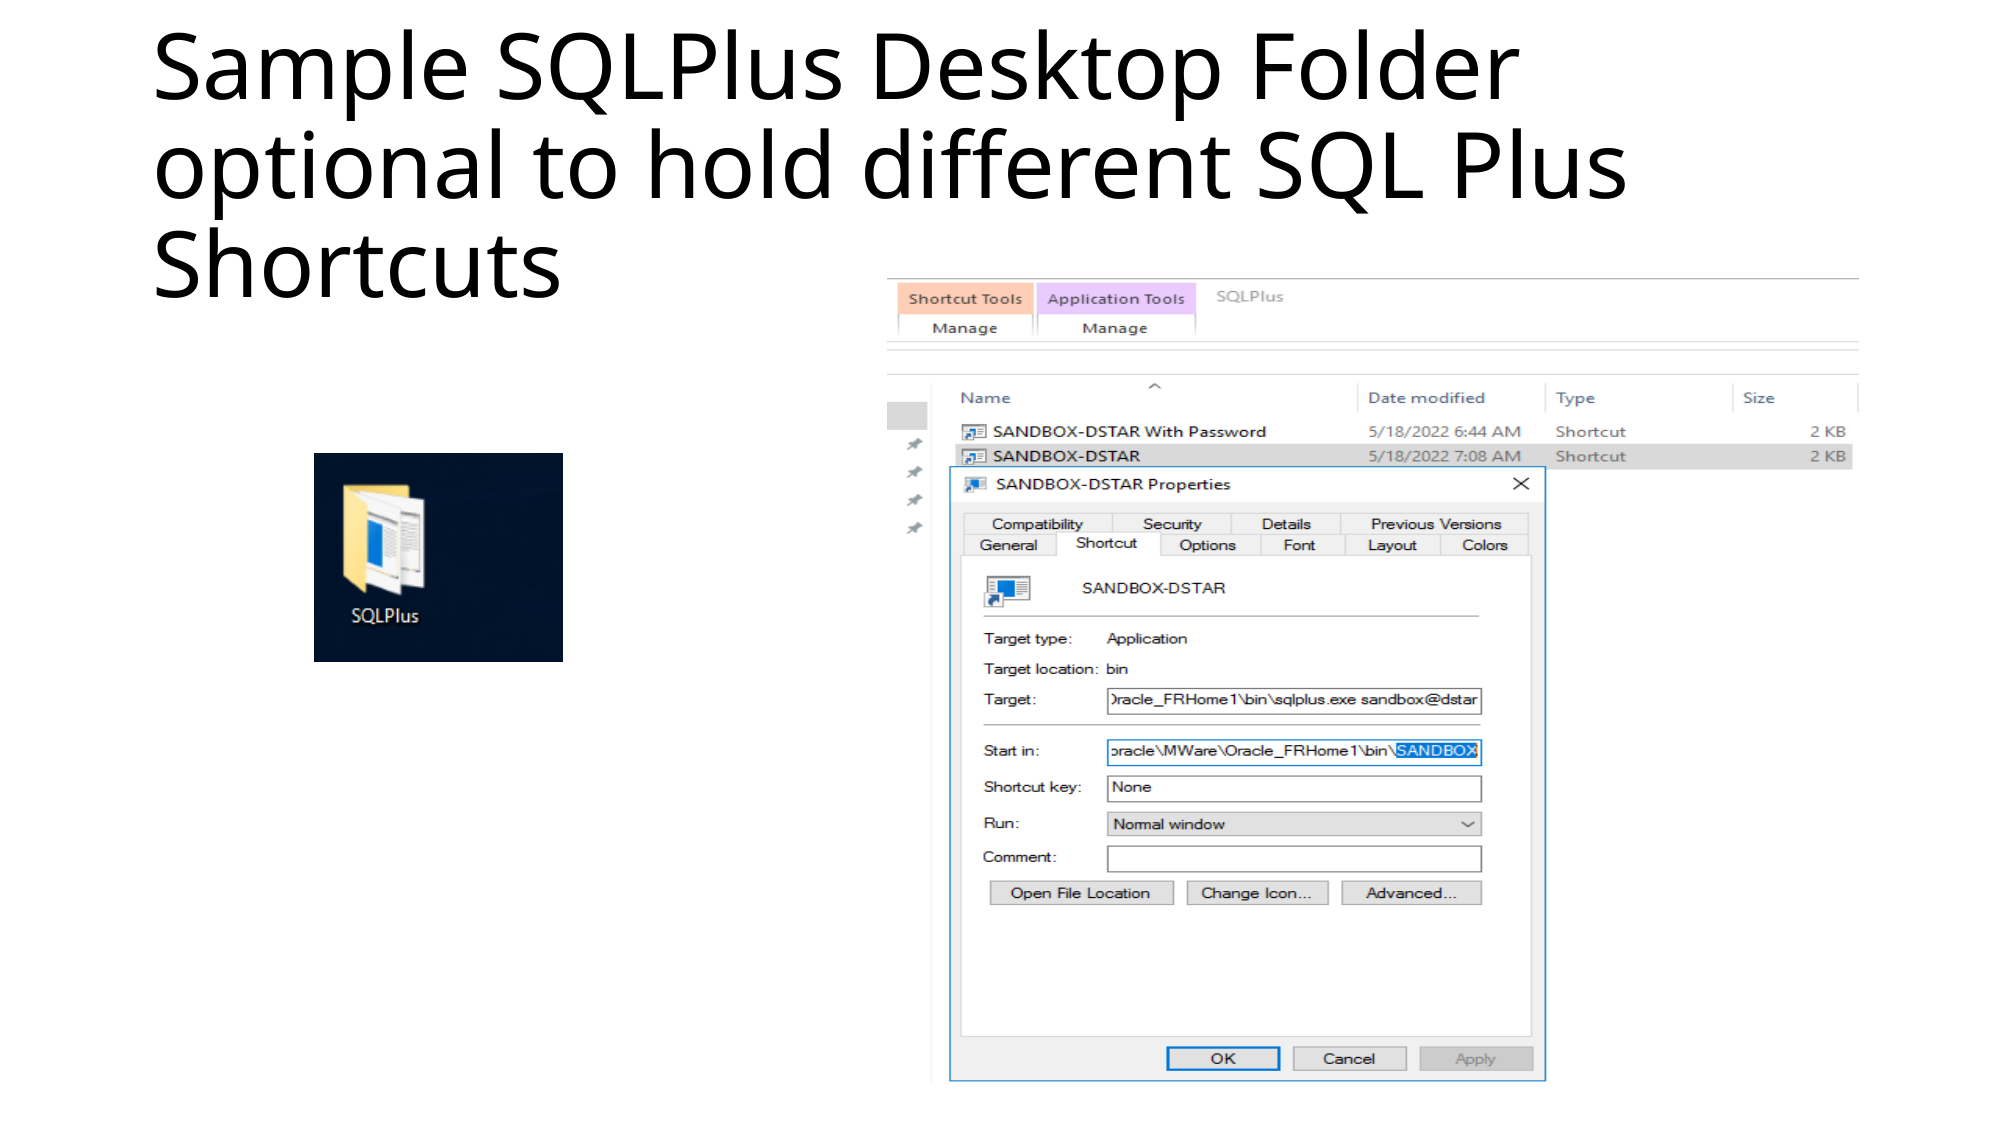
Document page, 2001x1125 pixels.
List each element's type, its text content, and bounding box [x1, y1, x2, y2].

picture [314, 453, 563, 662]
picture [886, 277, 1859, 1085]
title Sample SQLPlus Desktop Folder optional to hold different SQL Plus Shortcuts [137, 59, 1863, 278]
